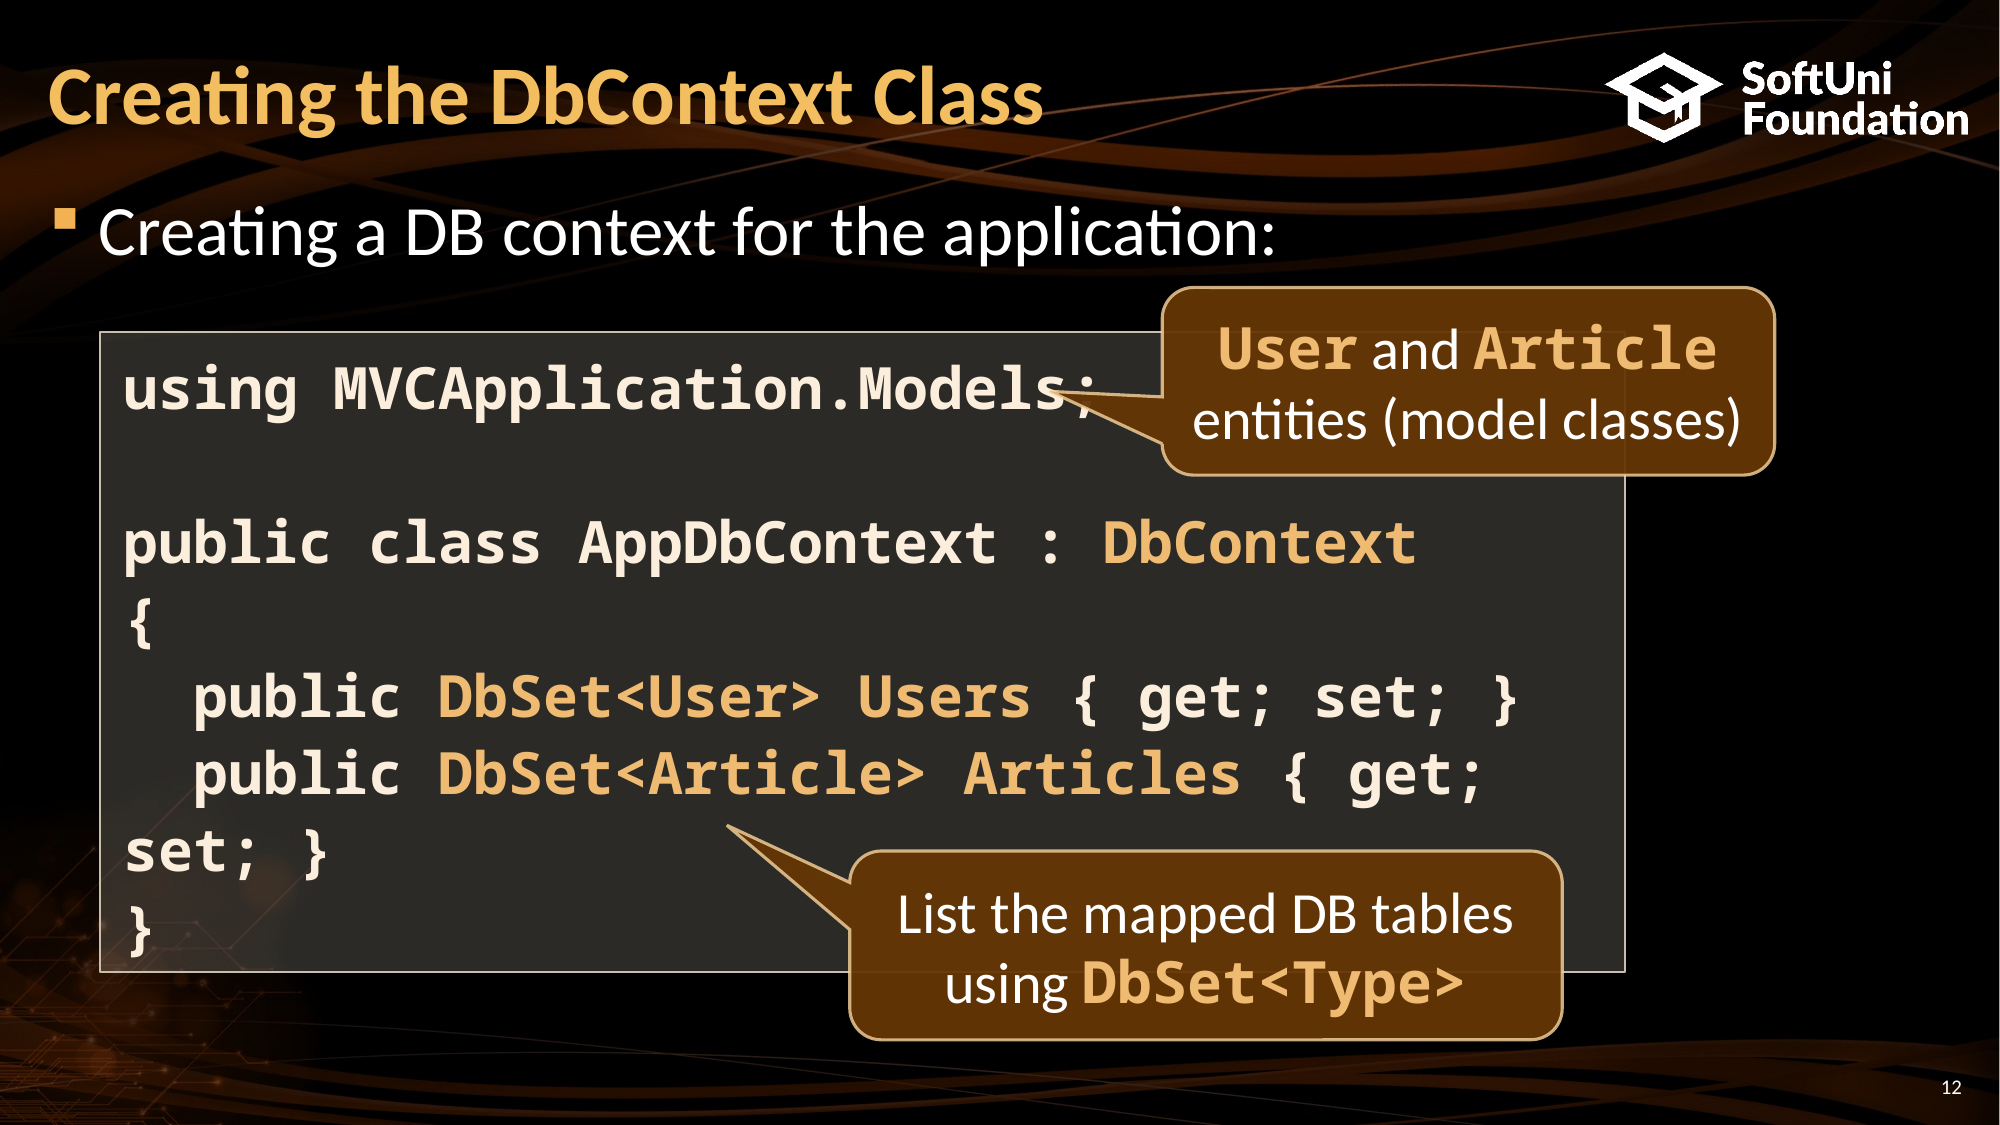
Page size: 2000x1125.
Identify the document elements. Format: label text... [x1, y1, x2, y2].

picture [0, 0, 2000, 1125]
title Creating the DbContext Class [30, 6, 1602, 189]
slide_number 12 [1897, 1089, 1968, 1103]
list Creating a DB context for the application: [31, 174, 1968, 1089]
text_box List the mapped DB tables using DbSet<Type> [726, 824, 1564, 1041]
text_box User and Article entities (model classes) [1049, 286, 1776, 477]
text_box using MVCApplication.Models; public class AppDbContext : DbContext { public DbSet<User> Users { get; set; } public DbSet<Article> Articles { get; set; } } [99, 332, 1625, 972]
